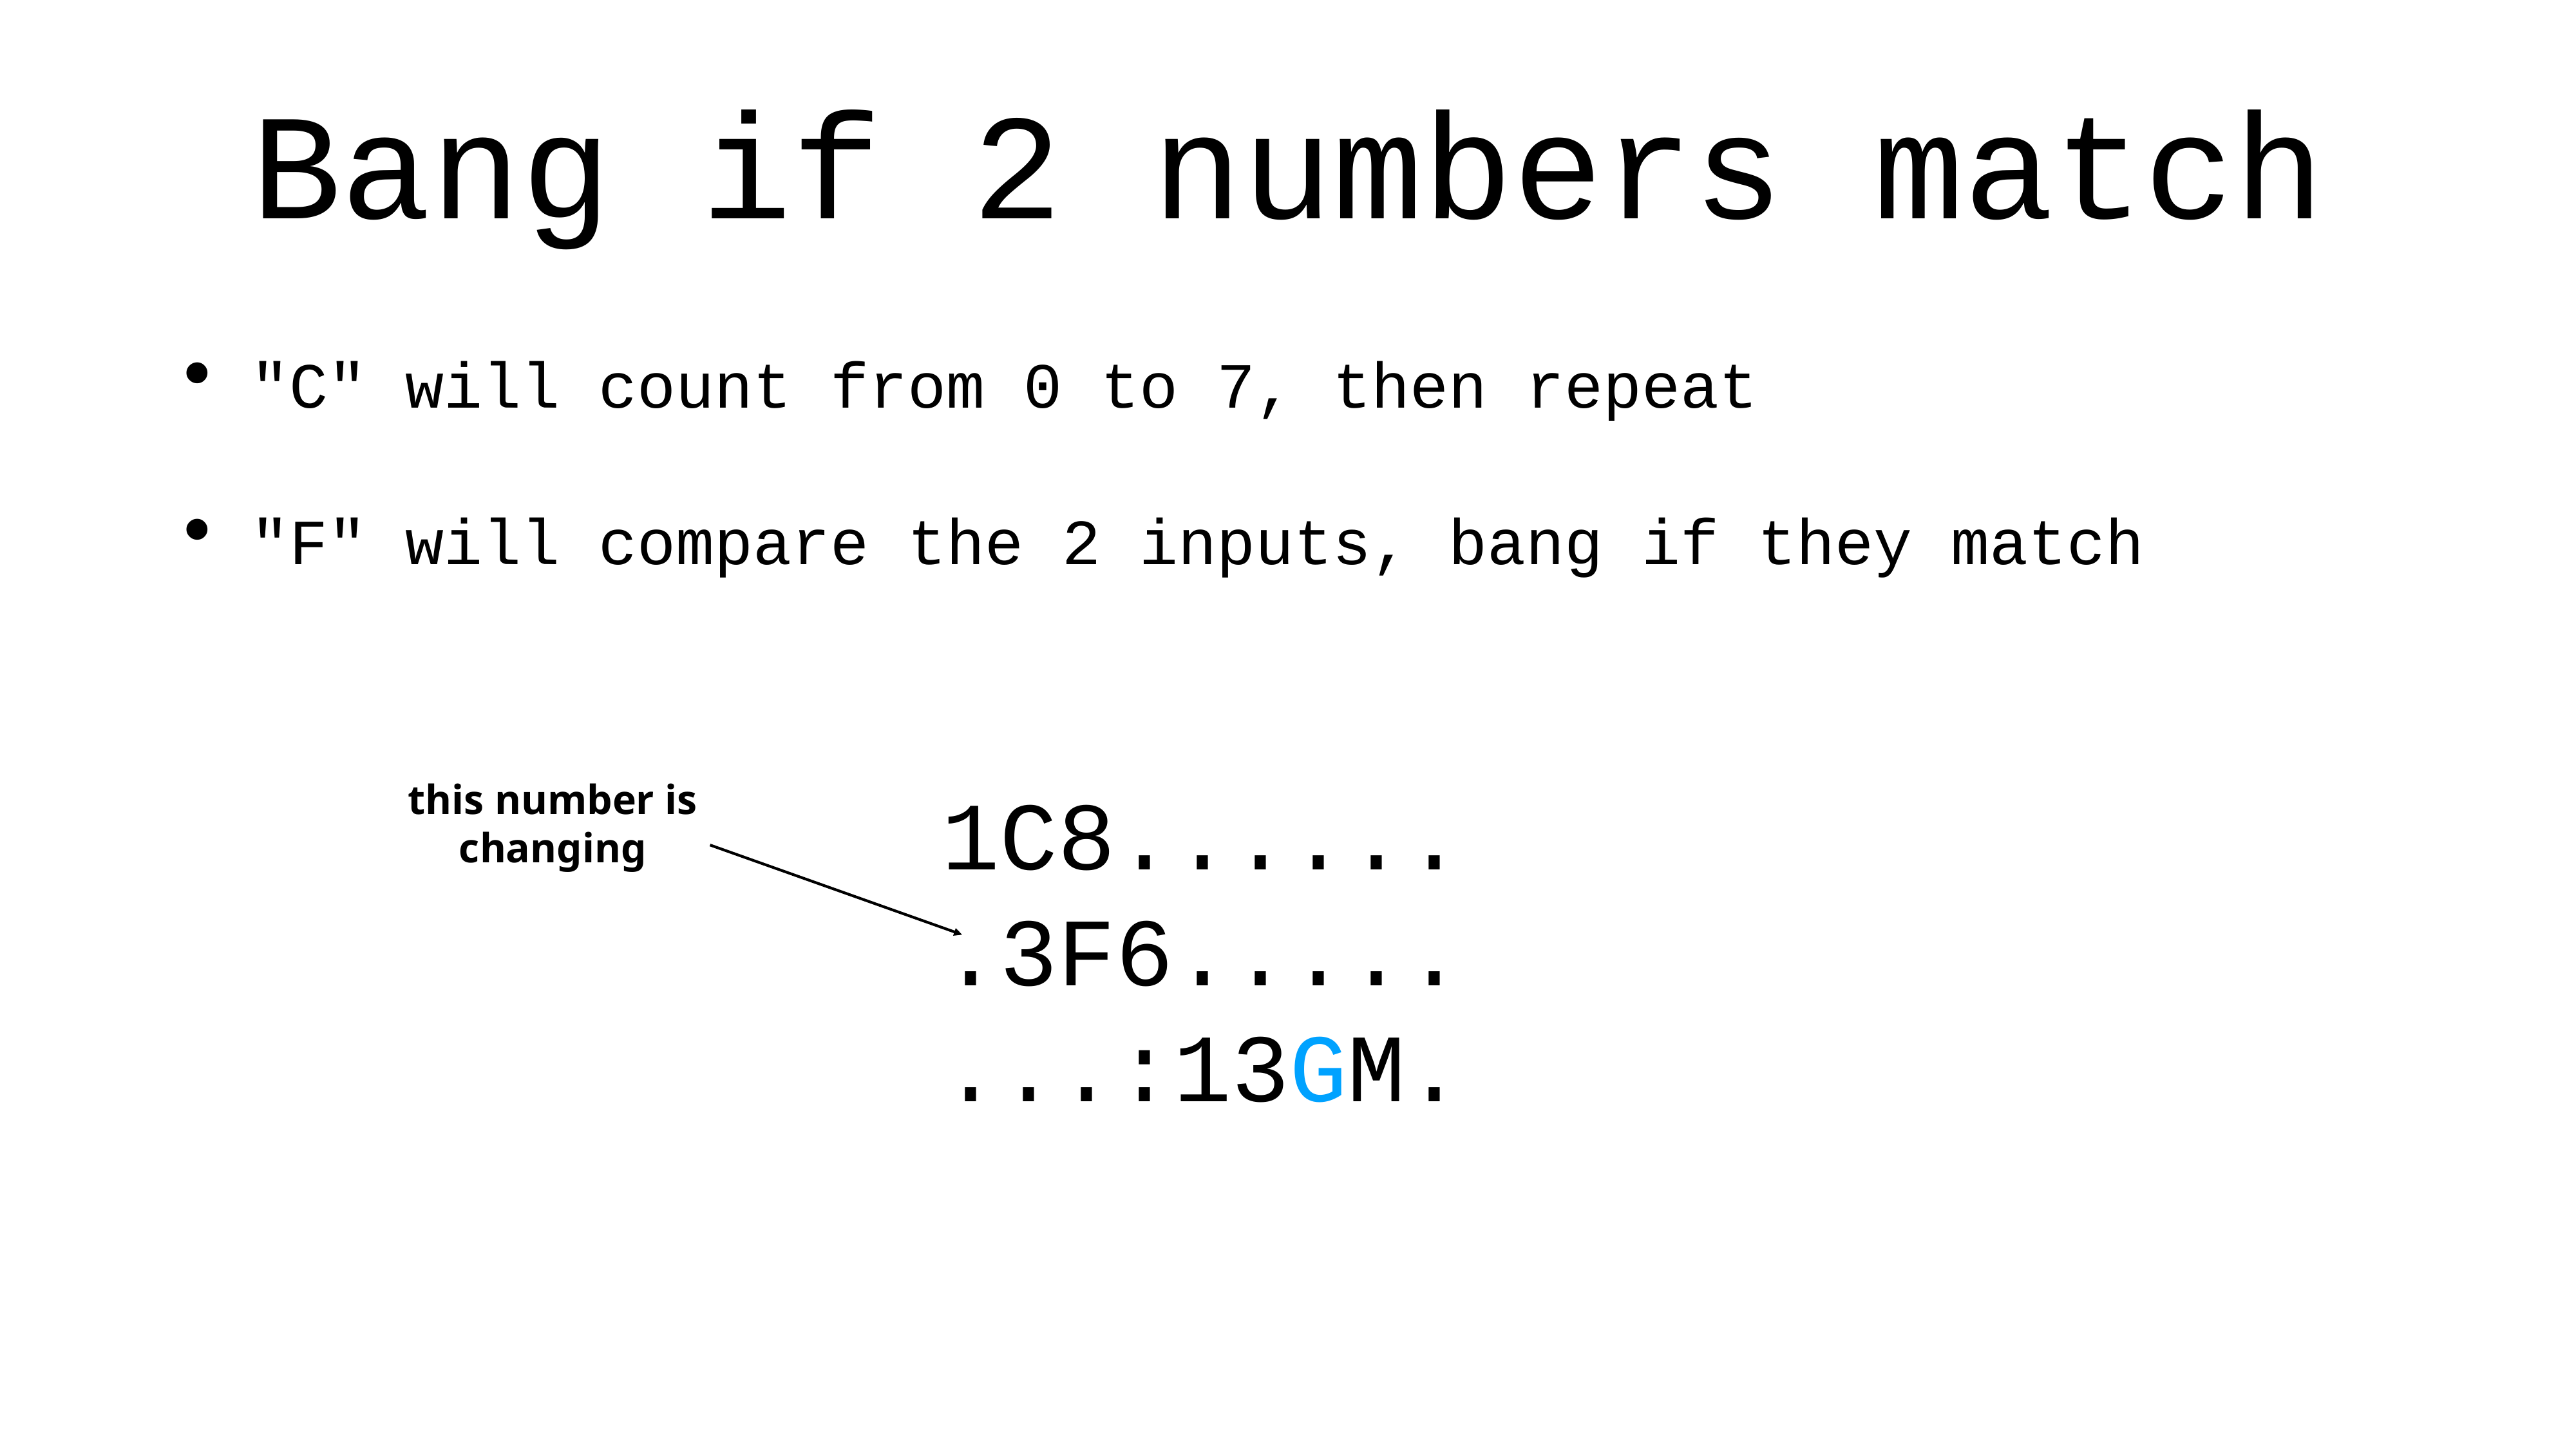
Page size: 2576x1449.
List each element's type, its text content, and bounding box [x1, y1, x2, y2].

text_box 1C8...... .3F6..... ...:13GM. [936, 767, 1683, 1126]
title Bang if 2 numbers match [178, 37, 2398, 279]
text_box [710, 845, 962, 936]
list "C" will count from 0 to 7, then repeat "F" will compare the 2 inputs, bang if they match [178, 337, 2398, 710]
text_box this number is changing [402, 769, 703, 876]
